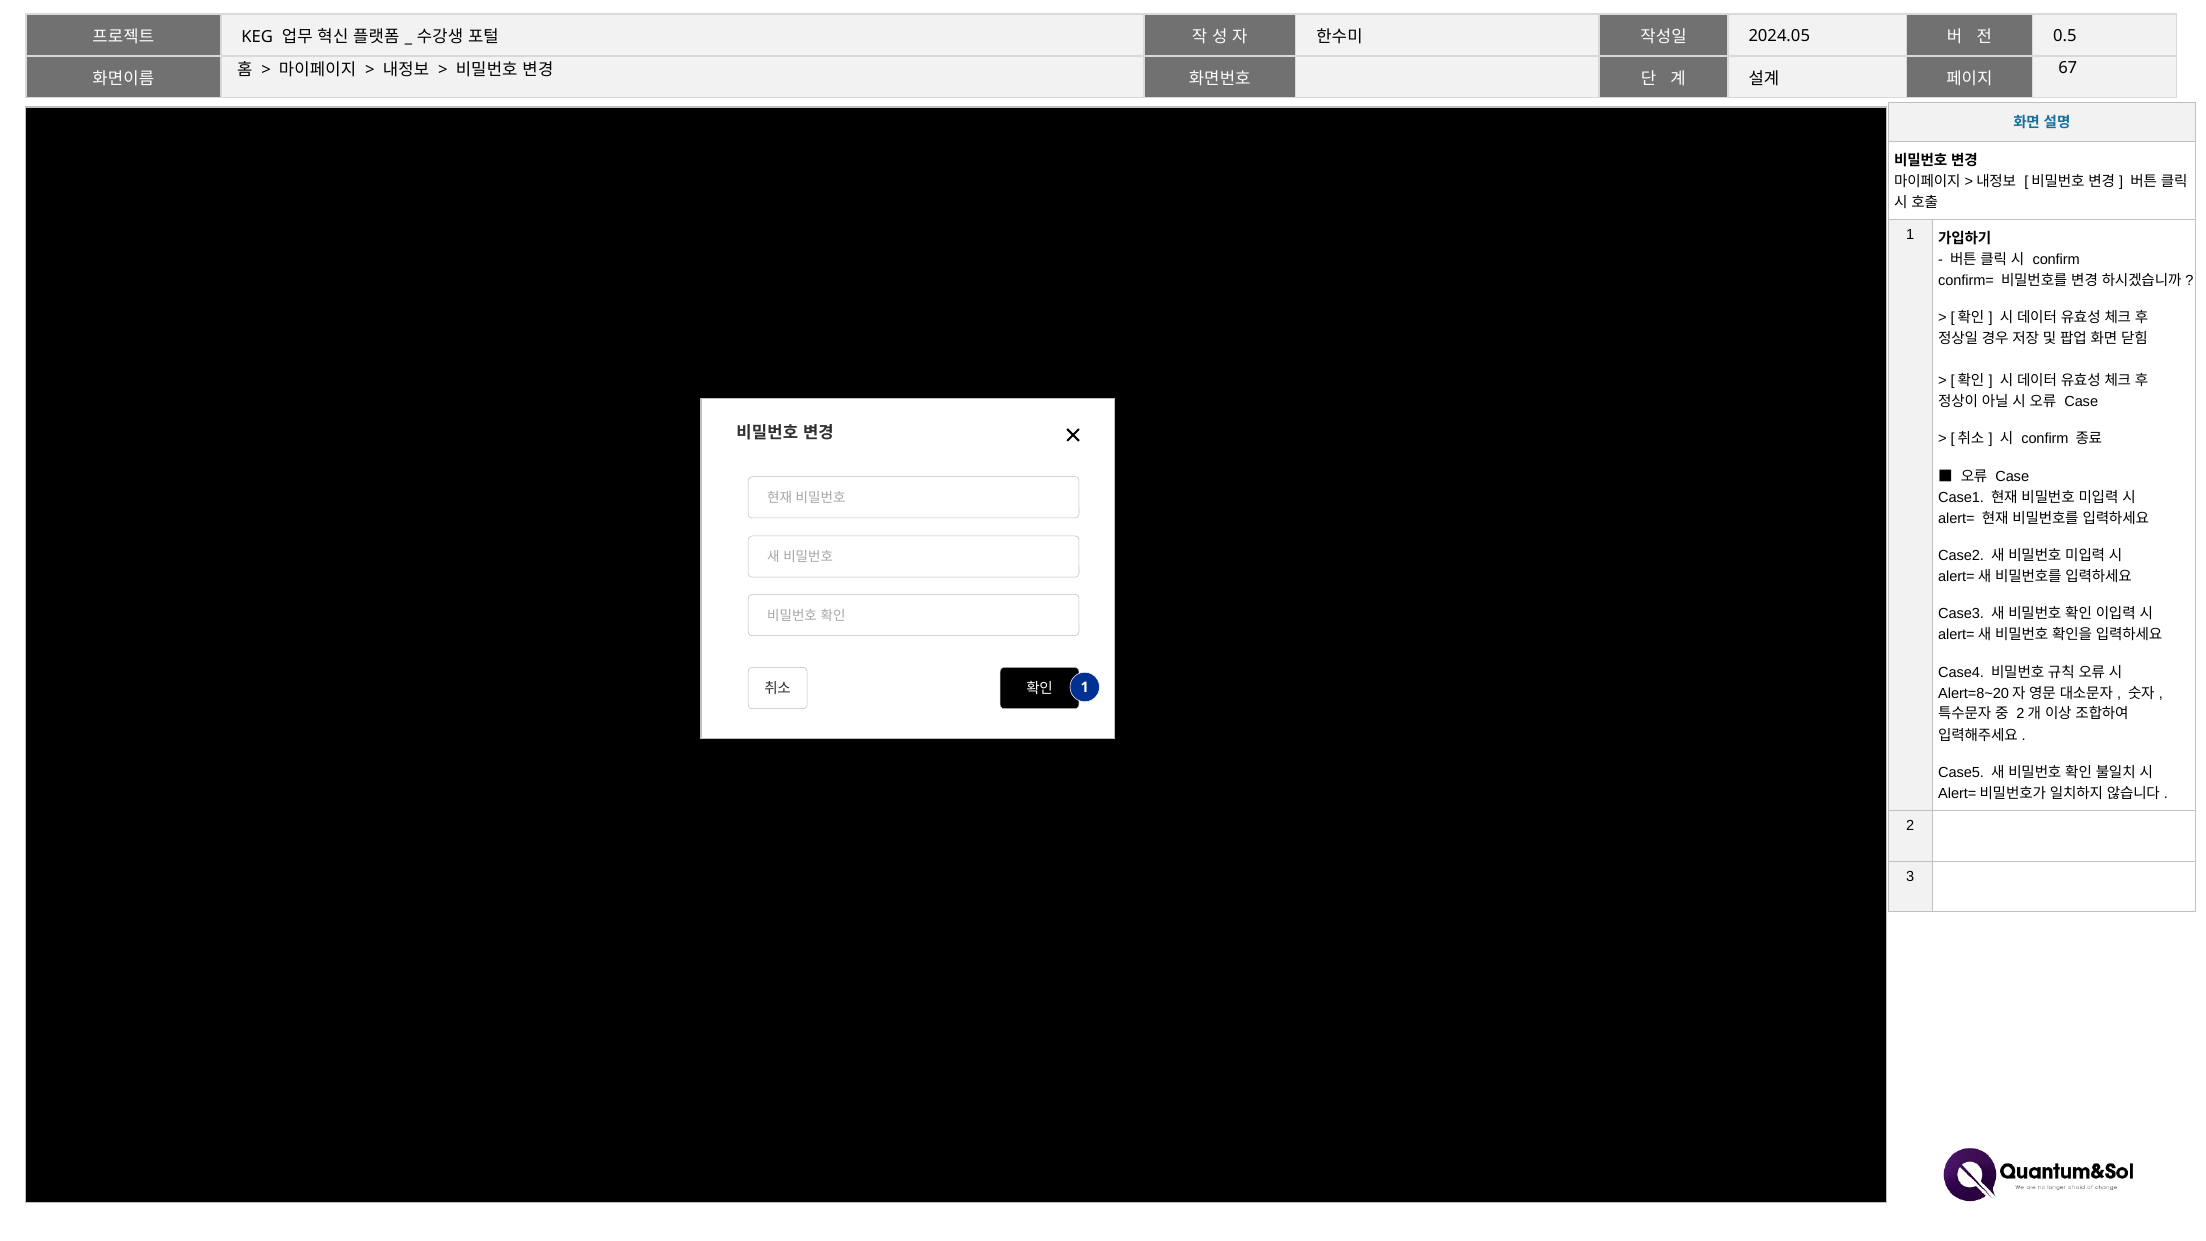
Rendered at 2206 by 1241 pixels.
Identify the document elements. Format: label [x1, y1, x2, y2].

picture [1941, 1146, 2137, 1202]
table_cell [1889, 811, 1932, 861]
title [220, 56, 1108, 81]
table_cell [1889, 862, 1932, 911]
table_cell [1933, 862, 2195, 911]
table_cell [1889, 142, 2195, 219]
table_header [1889, 103, 2195, 141]
slide_number [2043, 56, 2152, 80]
text_box [700, 398, 1115, 739]
table_cell [1933, 220, 2195, 810]
table_cell [1889, 220, 1932, 810]
table_cell [1933, 811, 2195, 861]
